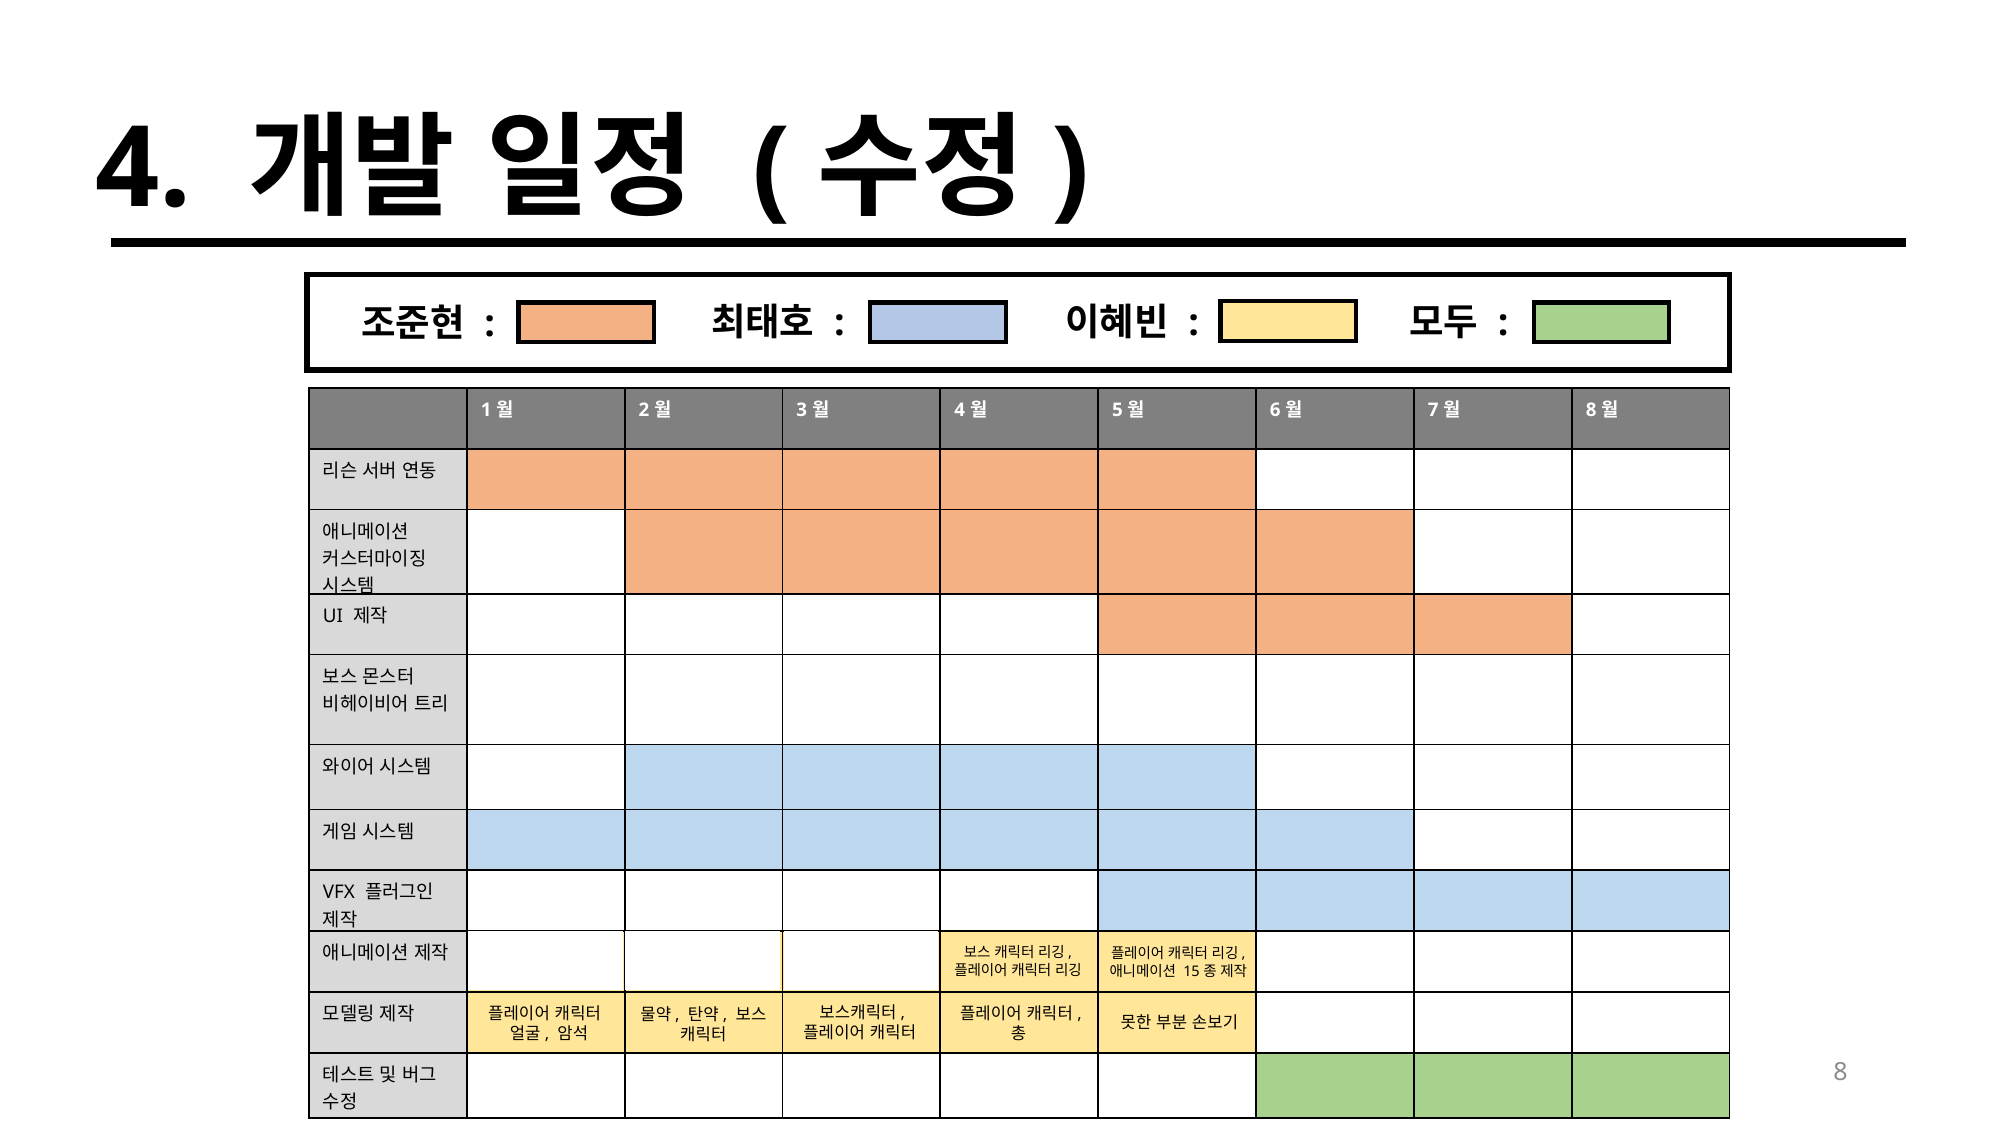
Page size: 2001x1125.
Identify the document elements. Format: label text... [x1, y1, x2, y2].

table_cell [941, 810, 1097, 869]
table_cell [783, 510, 939, 593]
table_cell [1257, 932, 1413, 991]
text_box 모두 : [1394, 290, 1610, 351]
text_box [306, 274, 1731, 371]
text_box [784, 931, 938, 990]
table_header 2월 [626, 389, 782, 448]
table_cell 보스 몬스터 비헤이비어 트리 [310, 655, 466, 744]
table_cell [941, 450, 1097, 509]
table_cell [1415, 1103, 1571, 1117]
table_cell [1415, 655, 1571, 744]
table_cell [468, 510, 624, 593]
table_cell [1099, 595, 1255, 654]
table_cell [1415, 871, 1571, 930]
table_cell [1415, 745, 1571, 809]
table_cell [626, 810, 782, 869]
table_cell 애니메이션 커스터마이징 시스템 [310, 510, 466, 593]
table_header 6월 [1257, 389, 1413, 448]
table_cell [1415, 510, 1571, 593]
table_cell [468, 745, 624, 809]
table_cell [1257, 745, 1413, 809]
table_cell [468, 595, 624, 654]
table_cell [626, 450, 782, 509]
table_cell [626, 745, 782, 809]
table_cell [941, 986, 1097, 991]
table_cell [1257, 655, 1413, 744]
text_box [1220, 300, 1357, 342]
table_cell [1415, 595, 1571, 654]
slide_number 8 [1412, 1042, 1863, 1103]
text_box 플레이어 캐릭터 리깅, 애니메이션 15종 제작 [1091, 919, 1266, 987]
table_cell [941, 745, 1097, 809]
table_cell [468, 1054, 624, 1117]
table_header 7월 [1415, 389, 1571, 448]
table_cell [1099, 810, 1255, 869]
table_cell [1257, 1054, 1413, 1117]
text_box 보스 캐릭터 리깅, 플레이어 캐릭터 리깅 [916, 935, 1091, 986]
table_cell 애니메이션 제작 [310, 932, 466, 991]
text_box 플레이어 캐릭터, 총 [941, 995, 1101, 1050]
table_cell [783, 745, 939, 809]
table_cell [1573, 745, 1729, 809]
table_cell [1099, 450, 1255, 509]
table_cell [468, 450, 624, 509]
table_cell [626, 510, 782, 593]
table_header 3월 [783, 389, 939, 448]
table_cell [783, 1054, 939, 1117]
table_cell [1573, 871, 1729, 930]
text_box [625, 931, 780, 990]
text_box 이혜빈 : [1050, 290, 1266, 351]
table_cell 와이어 시스템 [310, 745, 466, 809]
table_cell 게임 시스템 [310, 810, 466, 869]
table_header 5월 [1099, 389, 1255, 448]
table_cell [1573, 810, 1729, 869]
table_cell [783, 595, 939, 654]
text_box 못한 부분 손보기 [1100, 1003, 1259, 1039]
table_cell [626, 1072, 782, 1117]
table_cell VFX 플러그인 제작 [310, 871, 466, 930]
table_cell [1257, 871, 1413, 930]
table_cell [468, 871, 624, 930]
text_box [869, 301, 1007, 343]
table_cell [1099, 1039, 1255, 1052]
table_cell [1573, 993, 1729, 1042]
table_cell 모델링 제작 [310, 993, 466, 1052]
table_cell [1573, 450, 1729, 509]
table_cell [783, 810, 939, 869]
text_box 보스캐릭터, 플레이어 캐릭터 [782, 994, 942, 1050]
text_box 최태호 : [696, 290, 912, 351]
text_box [517, 301, 655, 343]
table_header 8월 [1573, 389, 1729, 448]
text_box 플레이어 캐릭터 얼굴, 암석 [465, 995, 625, 1051]
text_box [1533, 301, 1670, 343]
table_cell [1257, 510, 1413, 593]
table_cell [1099, 655, 1255, 744]
table_cell [1099, 871, 1255, 919]
table_cell [941, 871, 1097, 930]
table_cell [626, 871, 782, 930]
table_cell [468, 810, 624, 869]
table_cell [941, 510, 1097, 593]
table_cell [1573, 510, 1729, 593]
table_cell 테스트 및 버그 수정 [310, 1054, 466, 1117]
table_cell [626, 595, 782, 654]
table_cell [941, 595, 1097, 654]
table_cell [1257, 810, 1413, 869]
table_cell [941, 655, 1097, 744]
table_header 1월 [468, 389, 624, 448]
table_cell [1573, 595, 1729, 654]
table_cell [626, 655, 782, 744]
table_cell [1257, 595, 1413, 654]
table_cell [941, 1054, 1097, 1117]
table_cell [1099, 1054, 1255, 1117]
table_cell [1415, 993, 1571, 1042]
text_box [468, 931, 623, 990]
table_header 4월 [941, 389, 1097, 448]
table_cell [1415, 450, 1571, 509]
table_cell [1257, 450, 1413, 509]
table_cell [1099, 987, 1255, 991]
table_cell [468, 655, 624, 744]
table_cell [1099, 993, 1255, 1003]
table_cell [783, 450, 939, 509]
table_cell [1099, 510, 1255, 593]
text_box 물약, 탄약, 보스 캐릭터 [624, 996, 783, 1072]
table_cell [1415, 932, 1571, 991]
table_cell [1573, 932, 1729, 991]
text_box 4. 개발 일정 (수정) [81, 46, 1105, 237]
table_cell [1257, 993, 1413, 1052]
table_cell 리슨 서버 연동 [310, 450, 466, 509]
table_cell [1415, 810, 1571, 869]
table_cell [783, 655, 939, 744]
table_cell [1573, 655, 1729, 744]
table_cell [1573, 1103, 1729, 1117]
text_box 조준현 : [346, 292, 562, 352]
table_cell [783, 871, 939, 930]
table_cell [1099, 745, 1255, 809]
table_cell UI 제작 [310, 595, 466, 654]
table_header [310, 389, 466, 448]
